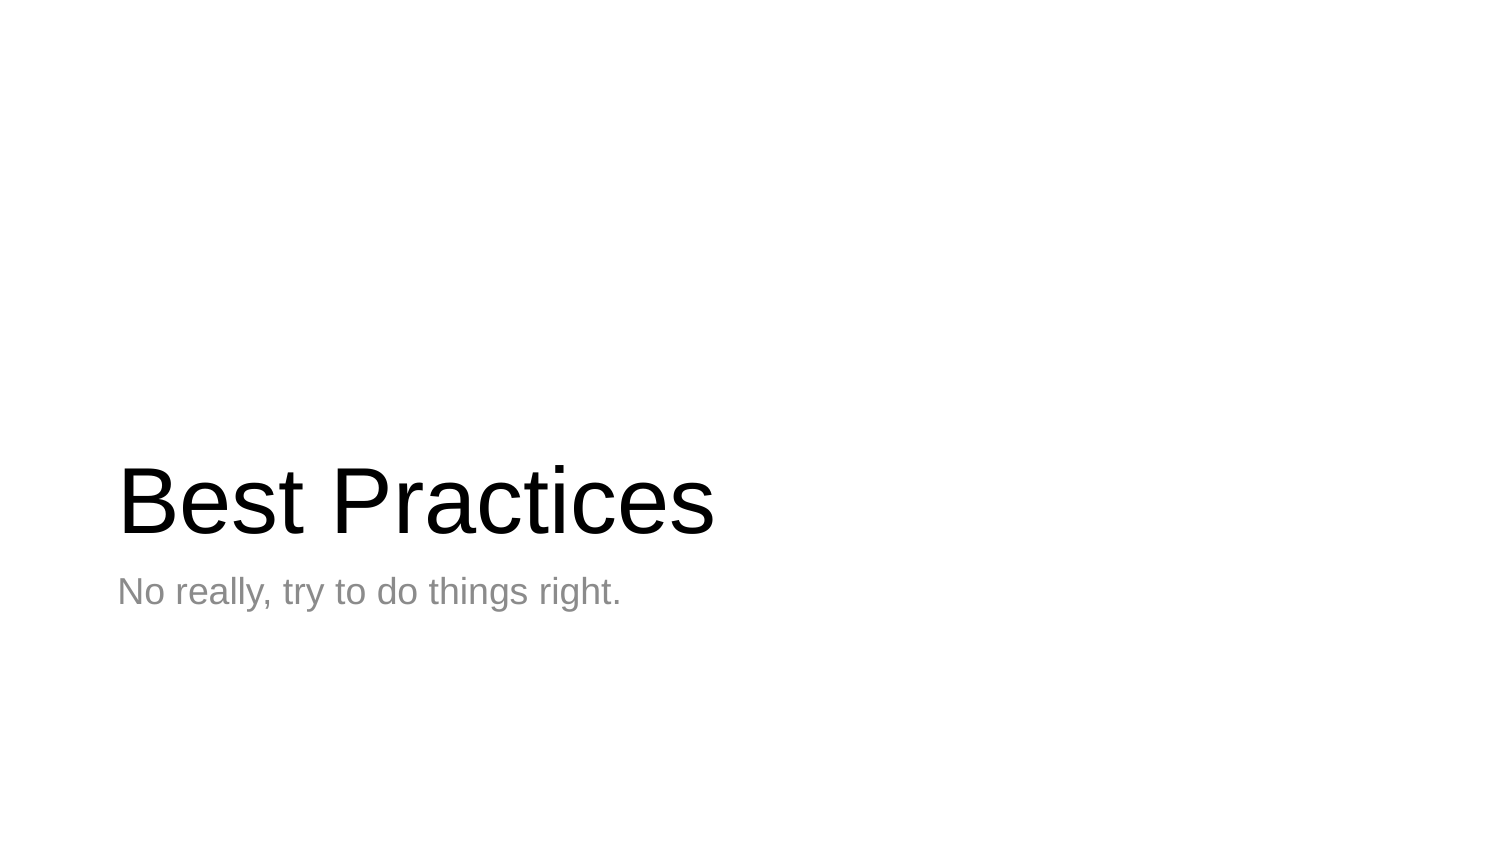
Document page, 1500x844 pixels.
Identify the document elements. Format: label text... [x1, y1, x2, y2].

title Best Practices [102, 210, 1397, 562]
list No really, try to do things right. [102, 564, 1397, 750]
